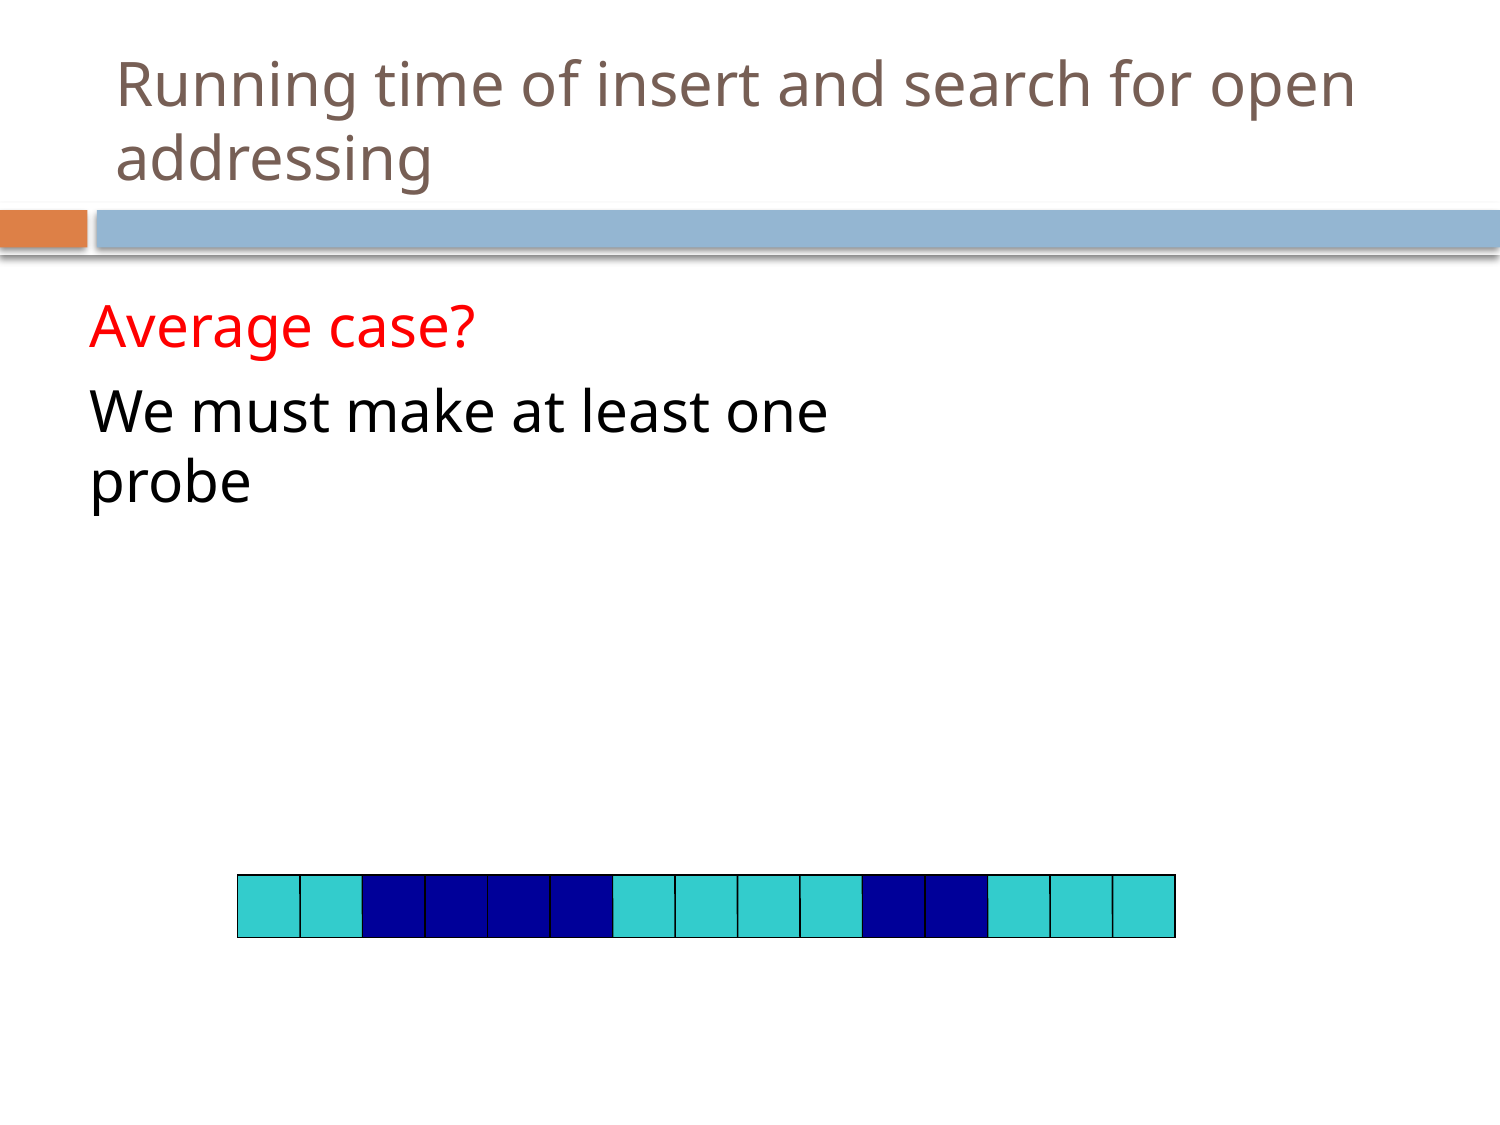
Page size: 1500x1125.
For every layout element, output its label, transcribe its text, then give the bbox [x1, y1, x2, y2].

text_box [237, 874, 1176, 938]
list Average case? We must make at least one probe [75, 282, 899, 463]
title Running time of insert and search for open addressing [100, 37, 1438, 200]
